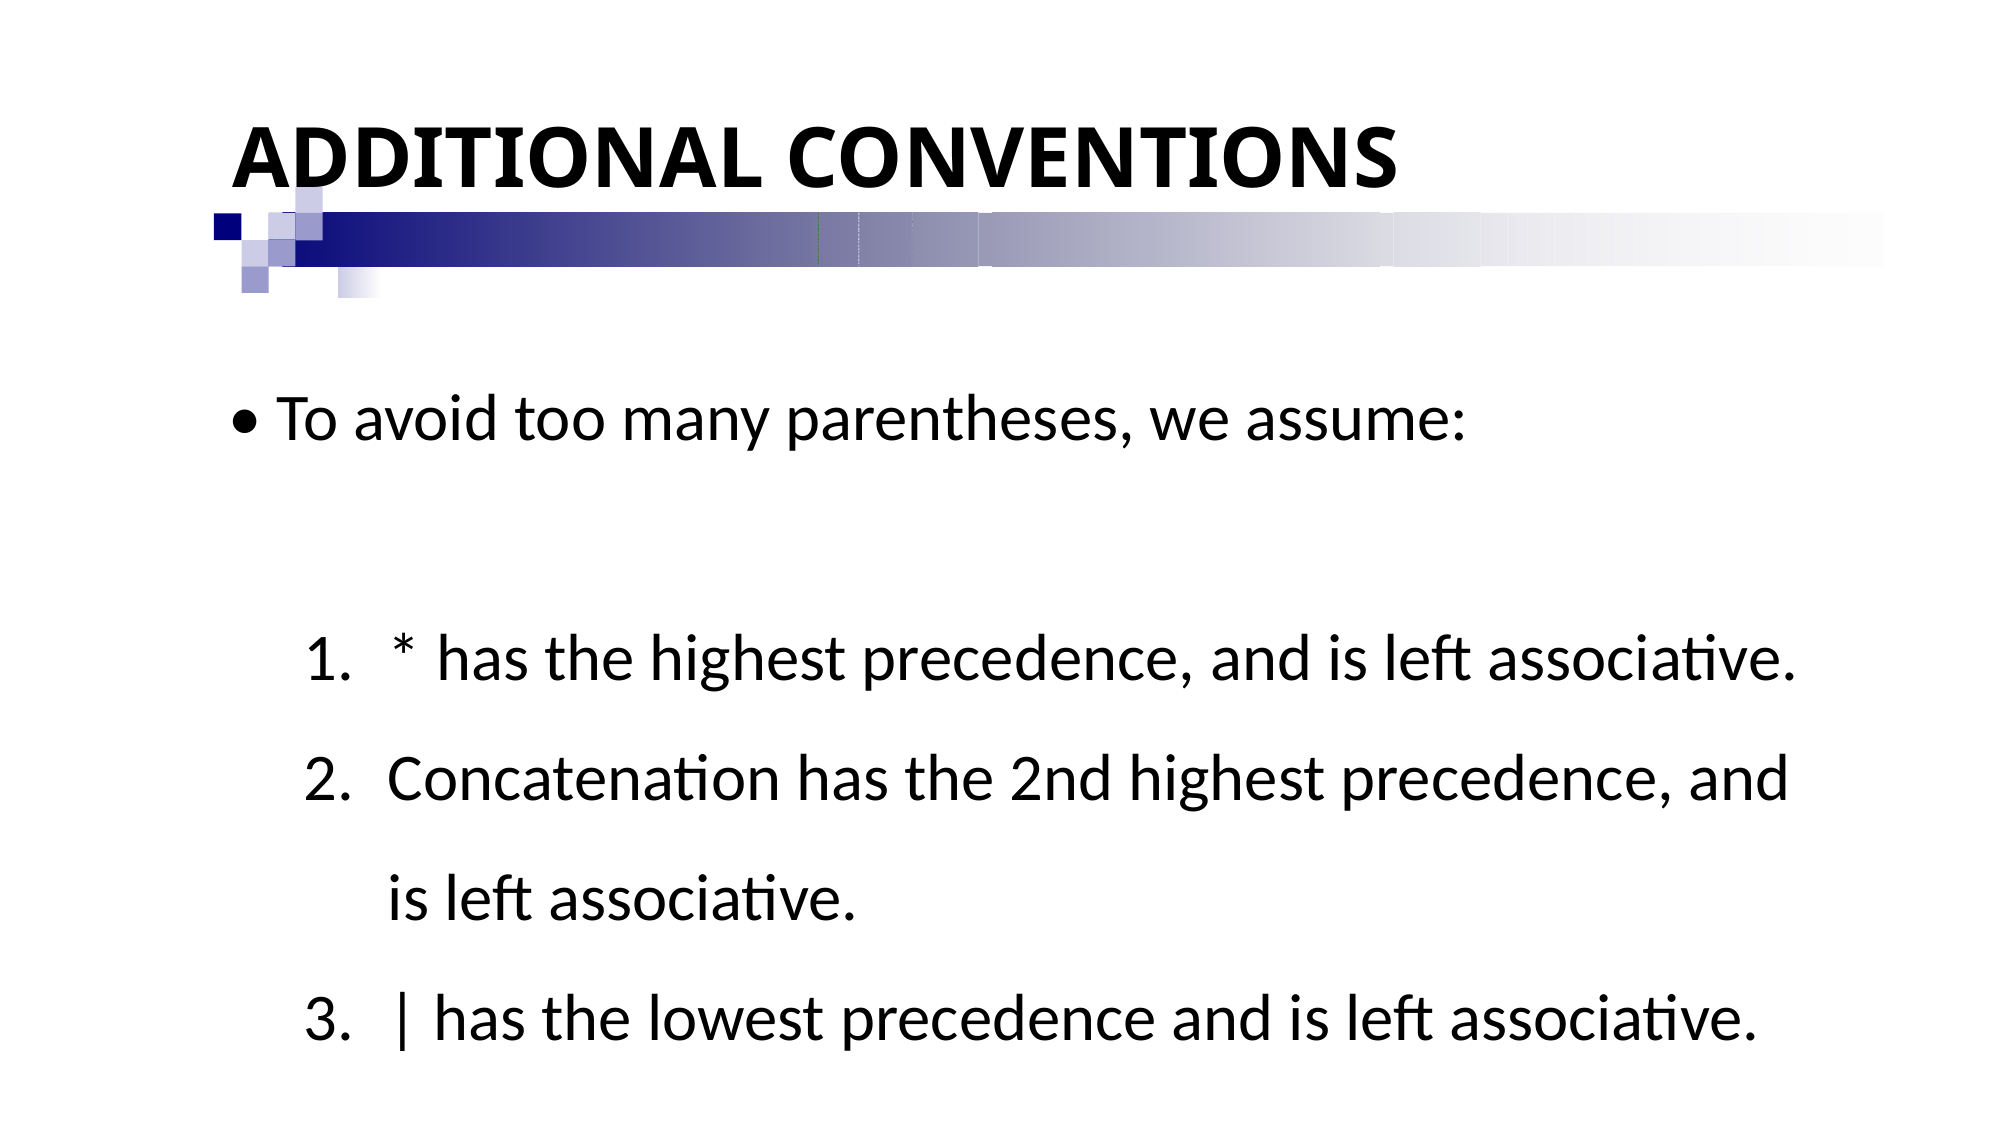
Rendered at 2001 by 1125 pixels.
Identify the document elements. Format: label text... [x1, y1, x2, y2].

text_box [338, 293, 380, 298]
title ADDITIONAL CONVENTIONS [151, 64, 1481, 255]
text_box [213, 186, 1883, 293]
text_box • To avoid too many parentheses, we assume: * has the highest precedence, and is left associative. Concatenation has the 2nd highest precedence, and is left associative. | has the lowest precedence and is left associative. [213, 326, 1823, 1061]
